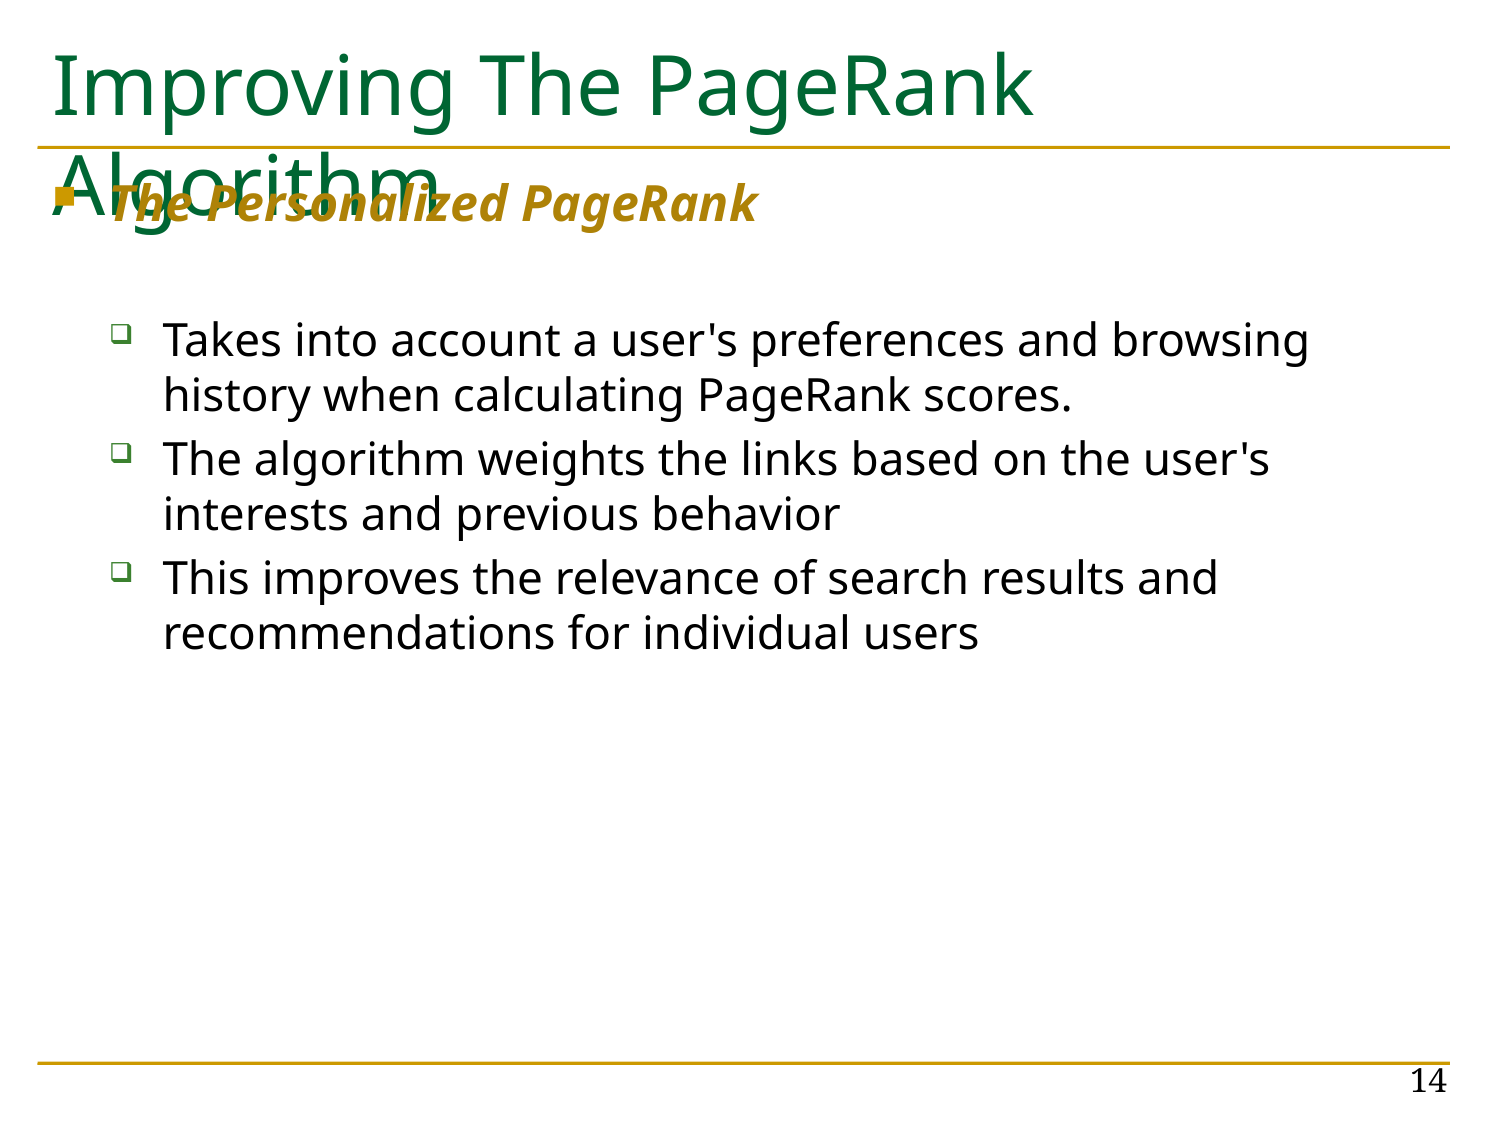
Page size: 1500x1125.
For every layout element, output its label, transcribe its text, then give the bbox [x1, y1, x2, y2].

title Improving The PageRank Algorithm [37, 24, 1450, 163]
list The Personalized PageRank Takes into account a user's preferences and browsing history when calculating PageRank scores. The algorithm weights the links based on the user's interests and previous behavior This improves the relevance of search results and recommendations for individual users [37, 163, 1450, 1016]
slide_number 14 [1111, 1036, 1462, 1112]
